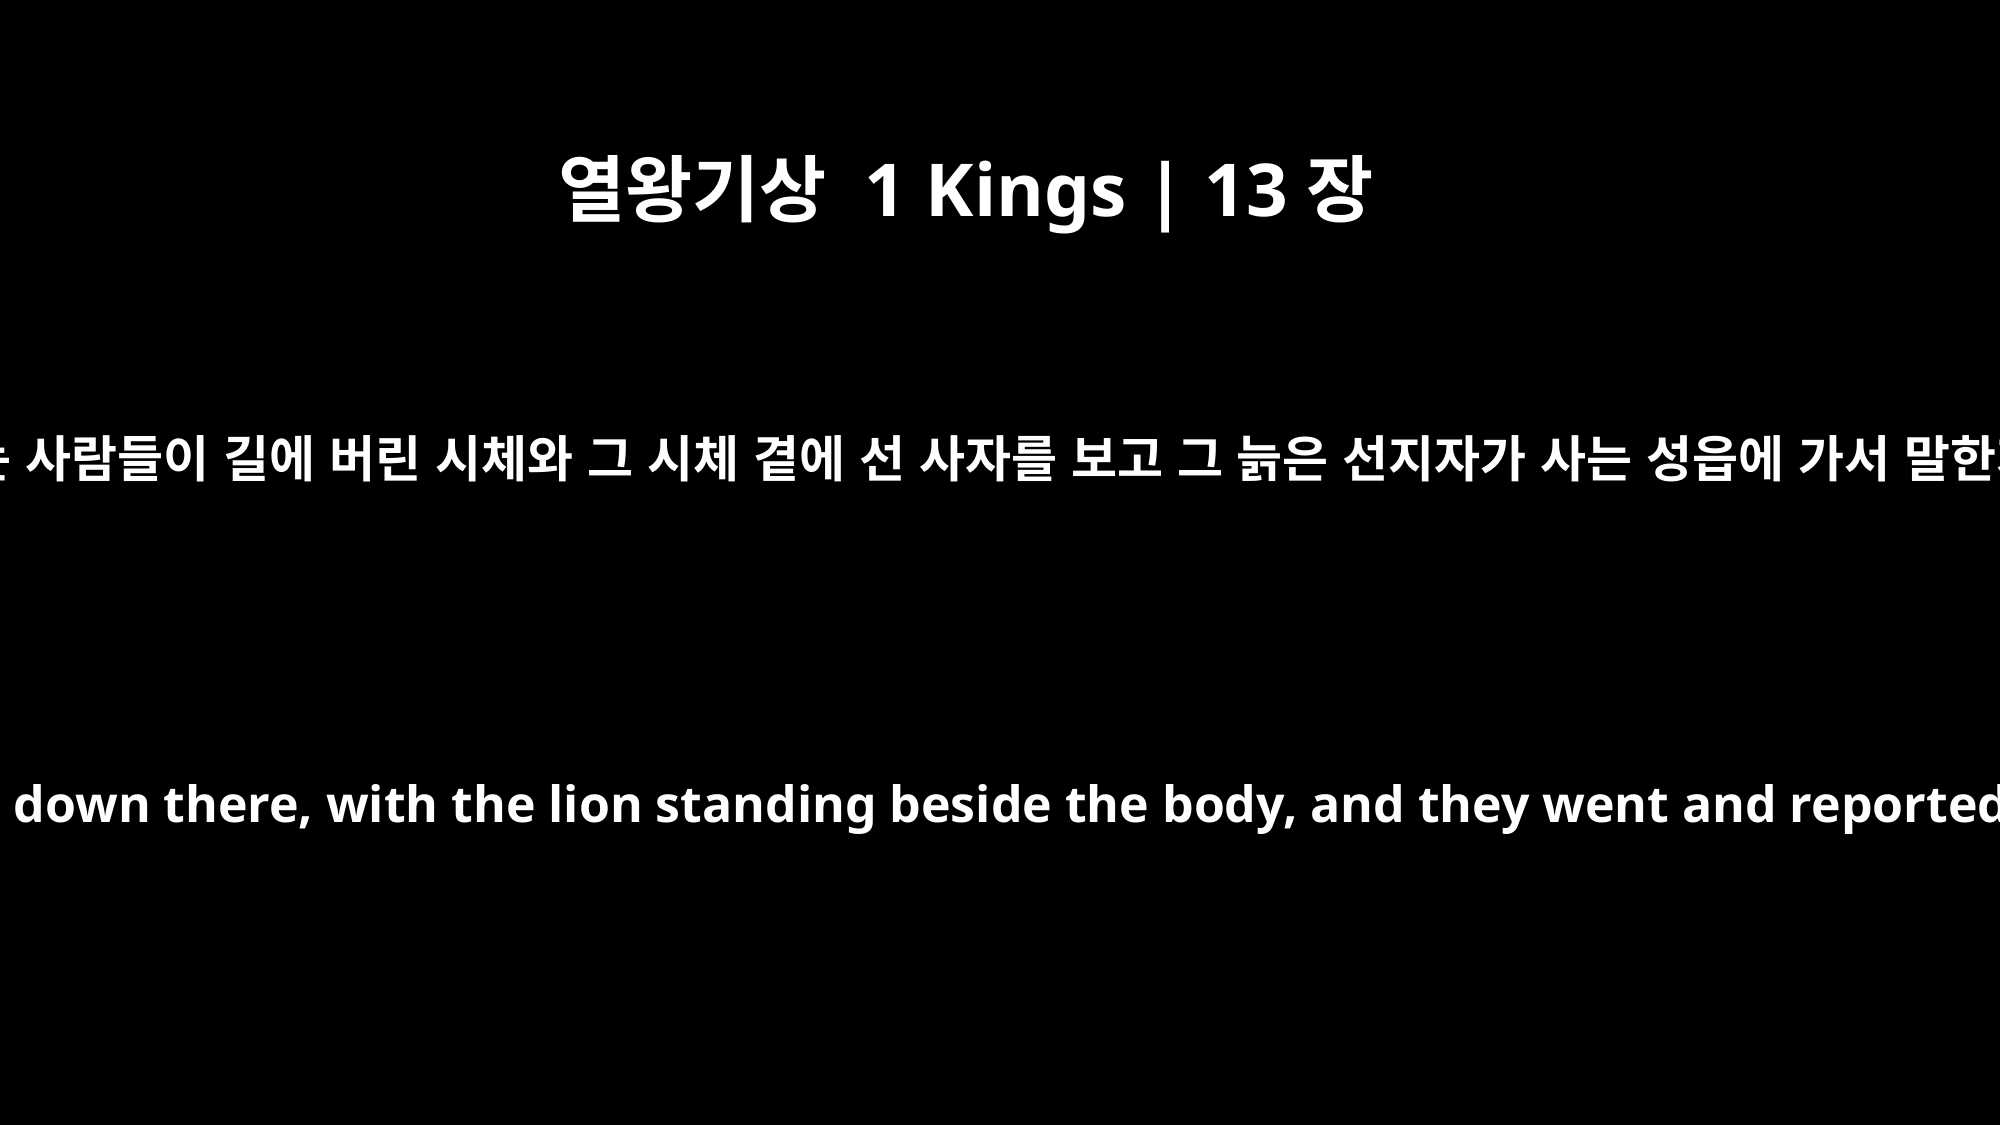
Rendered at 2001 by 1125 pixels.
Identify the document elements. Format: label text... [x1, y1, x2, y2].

text_box Some people who passed by saw the body thrown down there, with the lion standing beside the body, and they went and reported it in the city where the old prophet lived. [0, 764, 2000, 840]
text_box 25 지나가는 사람들이 길에 버린 시체와 그 시체 곁에 선 사자를 보고 그 늙은 선지자가 사는 성읍에 가서 말한지라 [0, 359, 2000, 495]
text_box 열왕기상 1 Kings | 13장 [543, 136, 1389, 239]
